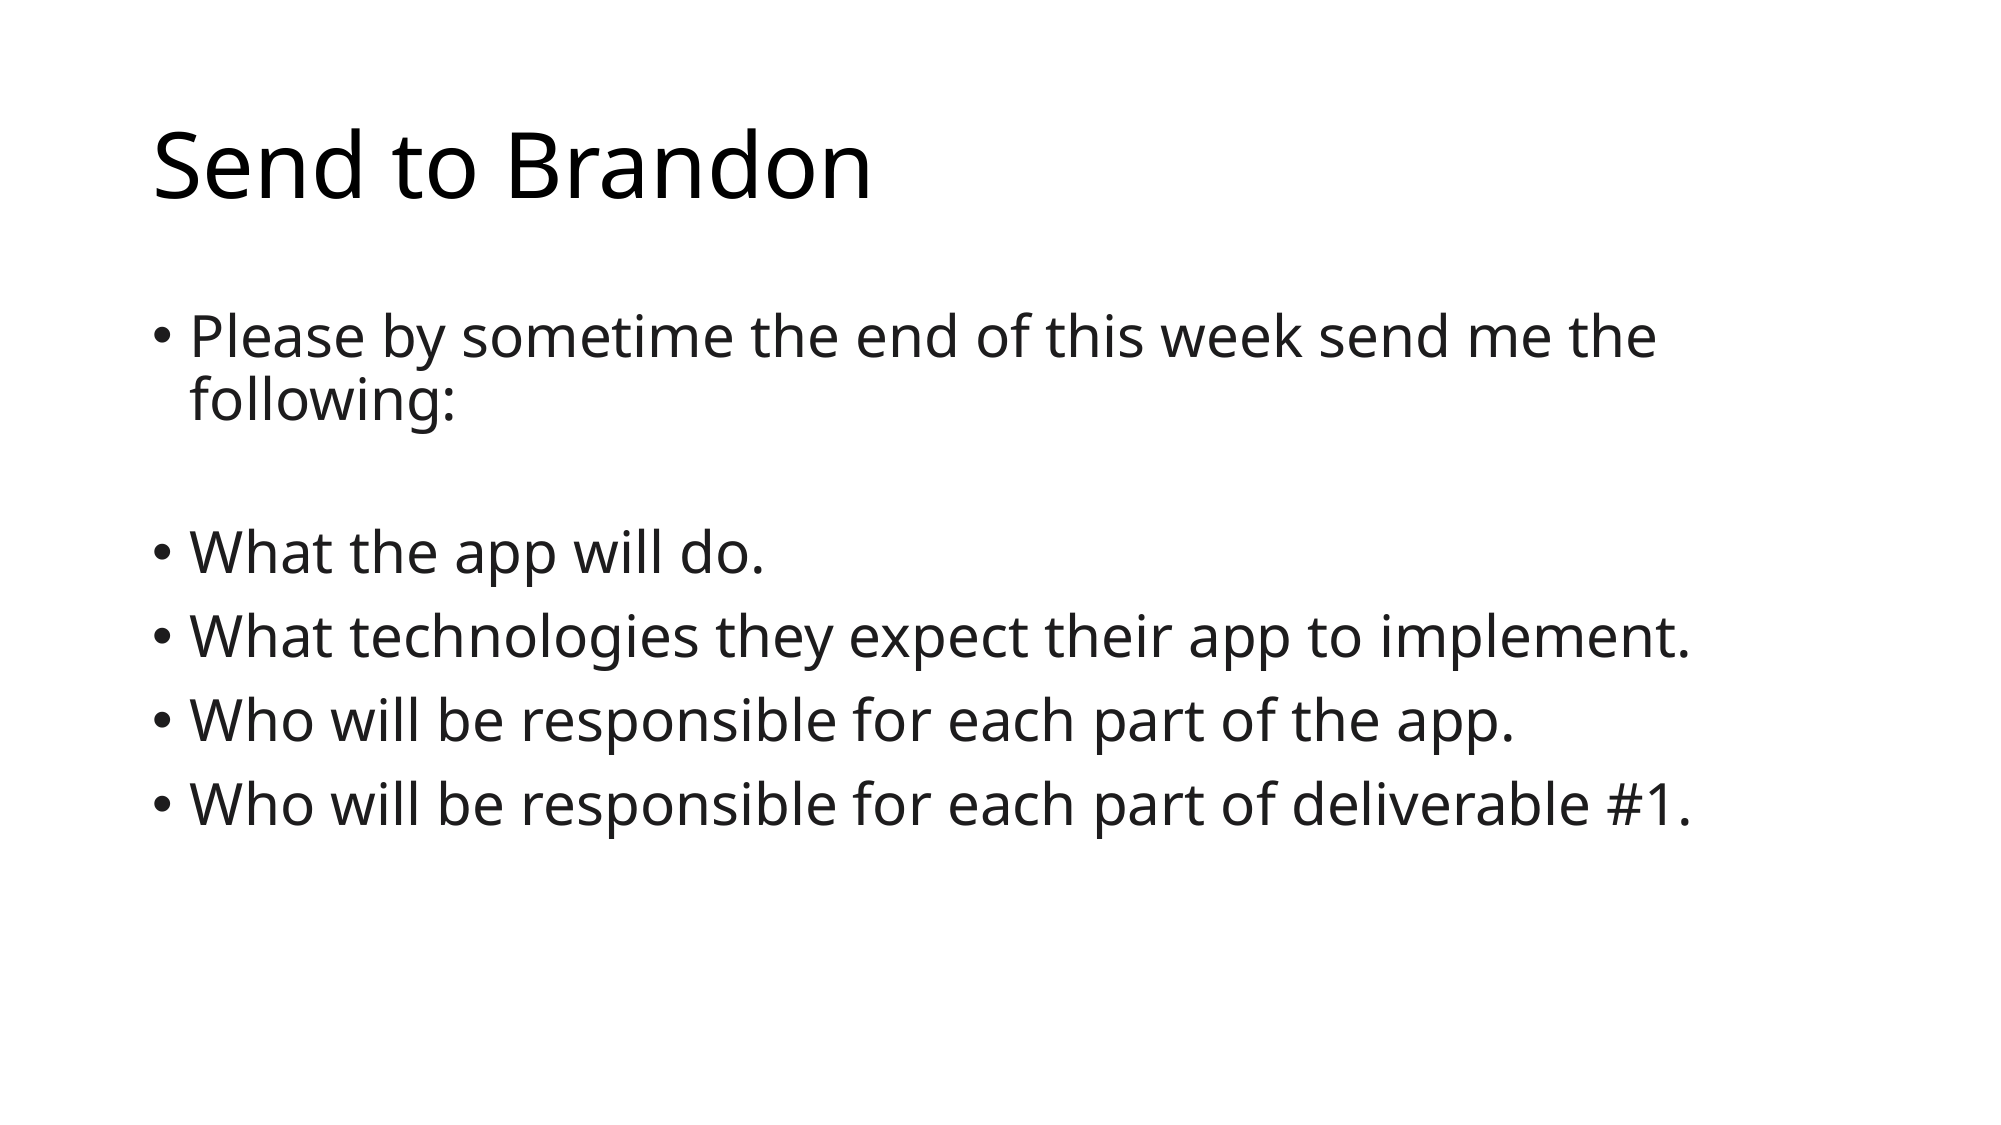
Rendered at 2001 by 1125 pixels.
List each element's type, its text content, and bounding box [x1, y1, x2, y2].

list Please by sometime the end of this week send me the following: What the app will do. What technologies they expect their app to implement. Who will be responsible for each part of the app. Who will be responsible for each part of deliverable #1. [137, 299, 1863, 1014]
title Send to Brandon [137, 59, 1863, 278]
